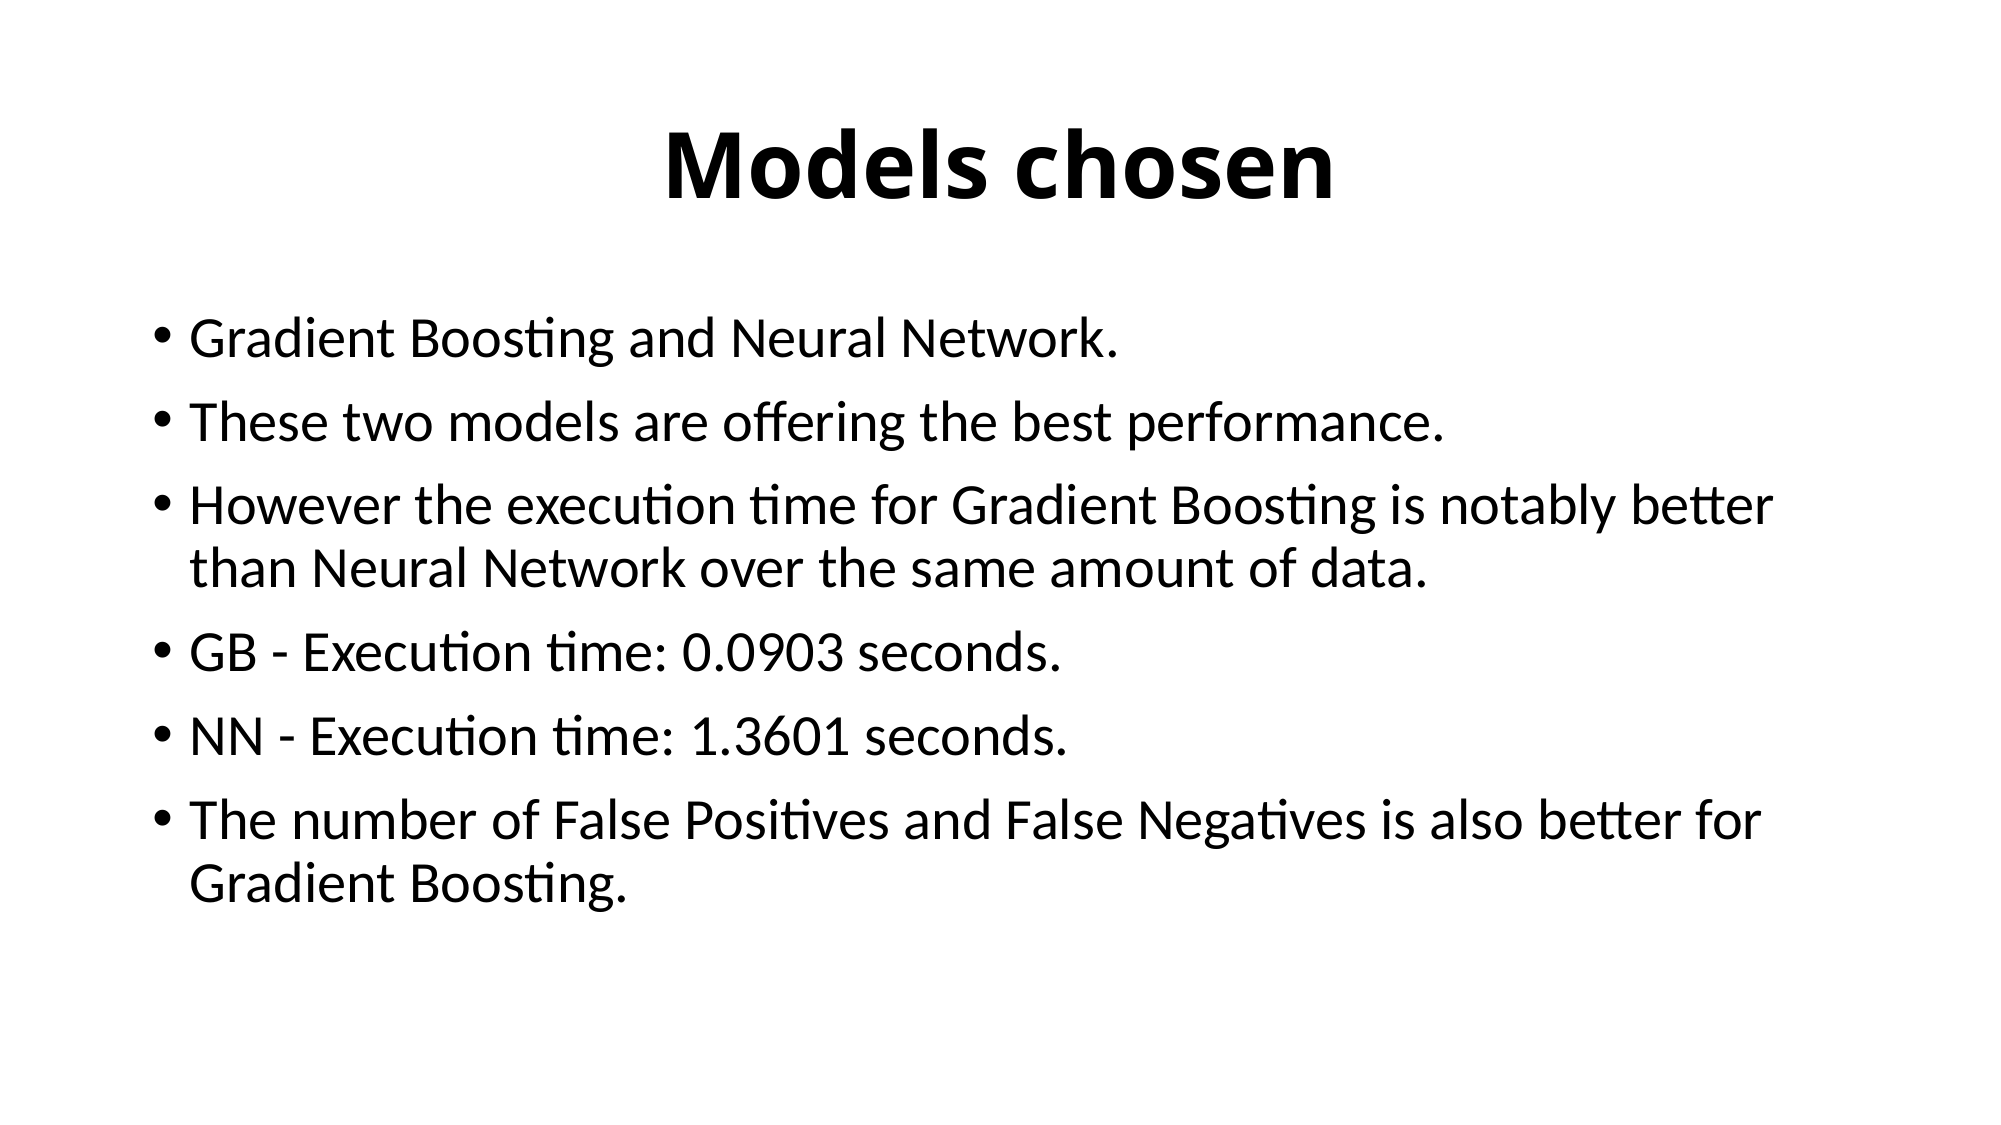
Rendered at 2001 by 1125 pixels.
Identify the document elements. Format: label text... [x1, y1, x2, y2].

title Models chosen [137, 59, 1863, 278]
list Gradient Boosting and Neural Network. These two models are offering the best performance. However the execution time for Gradient Boosting is notably better than Neural Network over the same amount of data. GB - Execution time: 0.0903 seconds. NN - Execution time: 1.3601 seconds. The number of False Positives and False Negatives is also better for Gradient Boosting. [137, 299, 1863, 1014]
